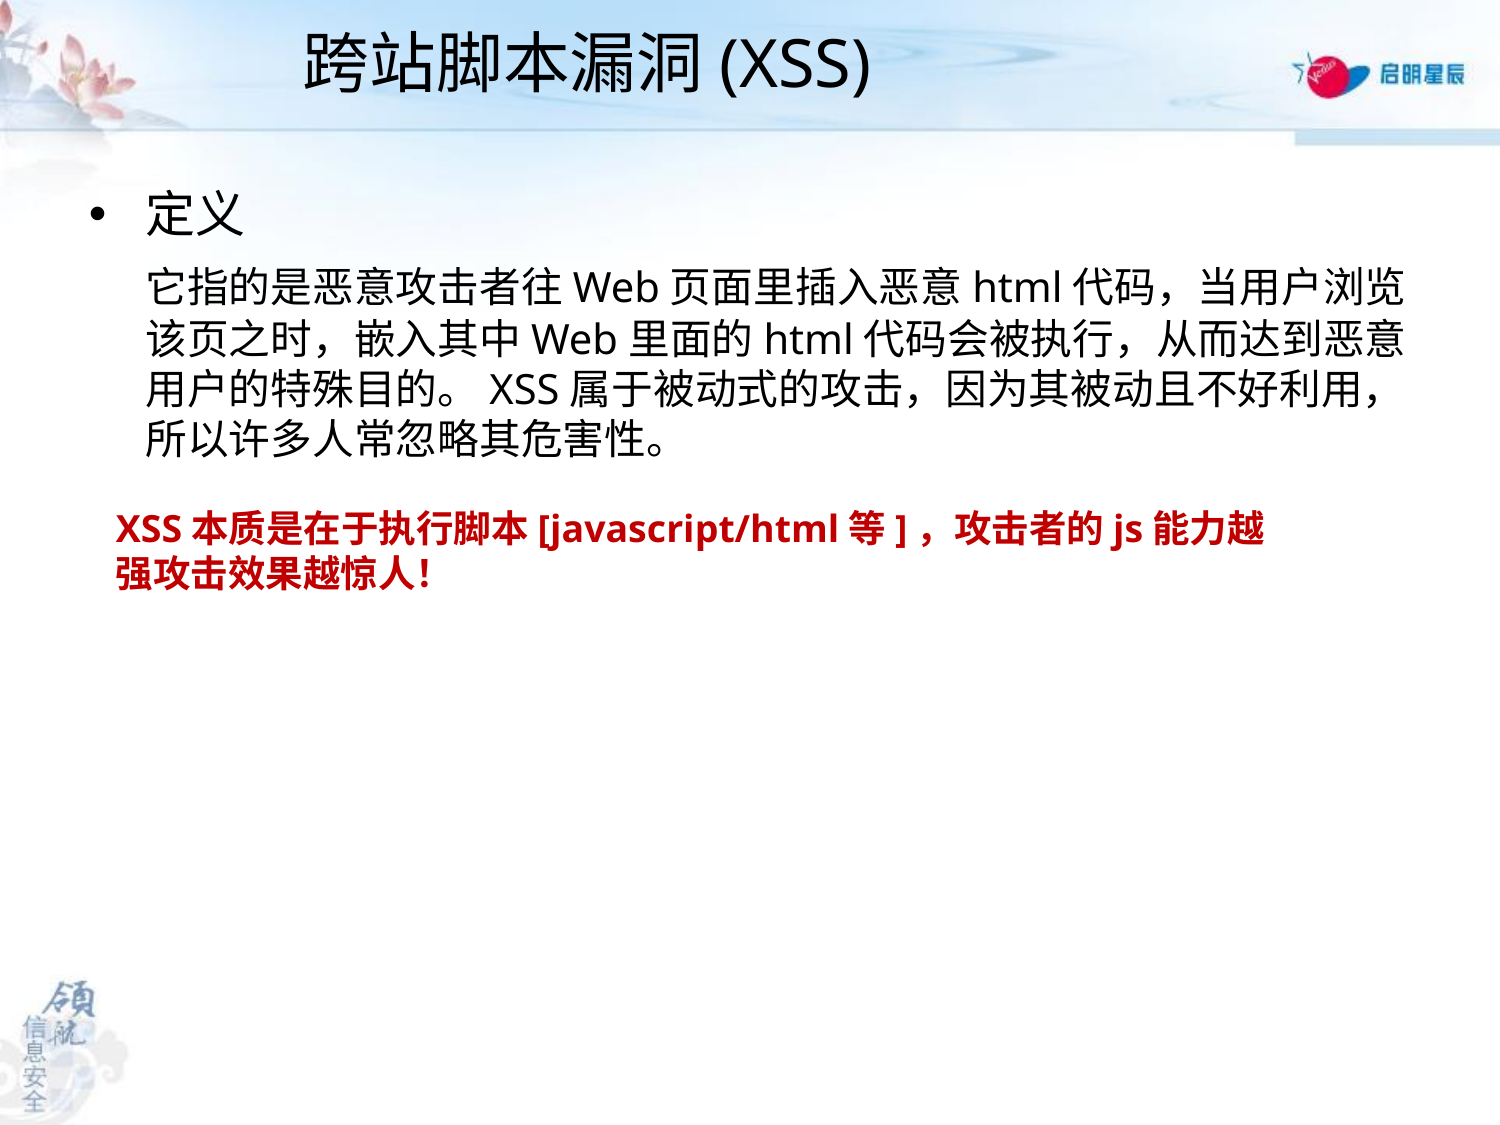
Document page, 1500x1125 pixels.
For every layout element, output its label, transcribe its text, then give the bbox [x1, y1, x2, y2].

picture [0, 0, 1500, 1125]
list 定义 它指的是恶意攻击者往Web页面里插入恶意html代码，当用户浏览该页之时，嵌入其中Web里面的html代码会被执行，从而达到恶意用户的特殊目的。XSS属于被动式的攻击，因为其被动且不好利用，所以许多人常忽略其危害性。 [75, 175, 1425, 1102]
title 跨站脚本漏洞(XSS) [101, 15, 1091, 108]
text_box XSS本质是在于执行脚本[javascript/html等]，攻击者的js能力越强攻击效果越惊人！ [100, 497, 1308, 603]
